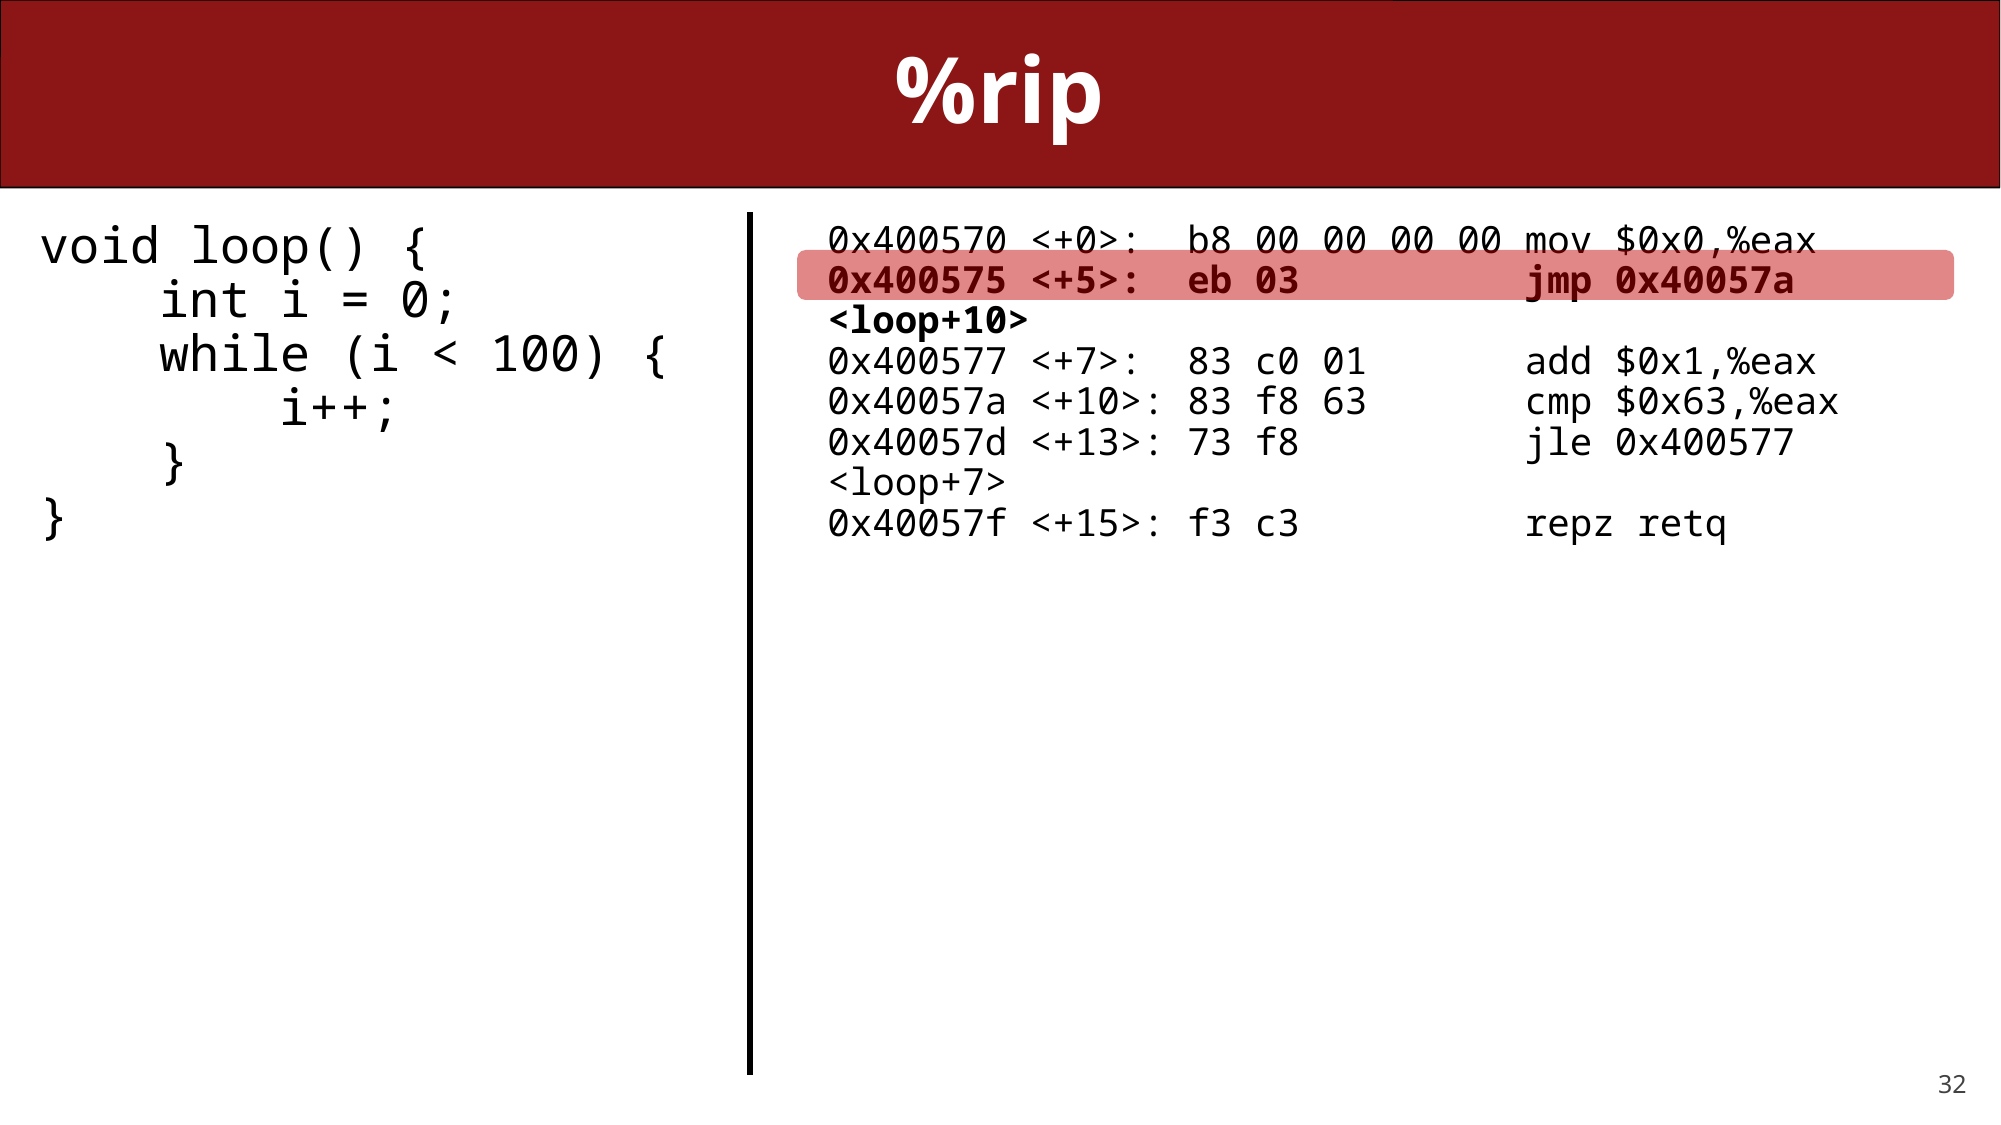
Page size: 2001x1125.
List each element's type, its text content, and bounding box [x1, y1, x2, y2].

title %rip [75, 0, 1925, 188]
text_box [796, 248, 1956, 302]
list void loop() { int i = 0; while (i < 100) { i++; } } [24, 212, 688, 1063]
list 0x400570 <+0>: b8 00 00 00 00 mov $0x0,%eax 0x400575 <+5>: eb 03 jmp 0x40057a <loop+10> 0x400577 <+7>: 83 c0 01 add $0x1,%eax 0x40057a <+10>: 83 f8 63 cmp $0x63,%eax 0x40057d <+13>: 73 f8 jle 0x400577 <loop+7> 0x40057f <+15>: f3 c3 repz retq [812, 213, 1970, 1064]
